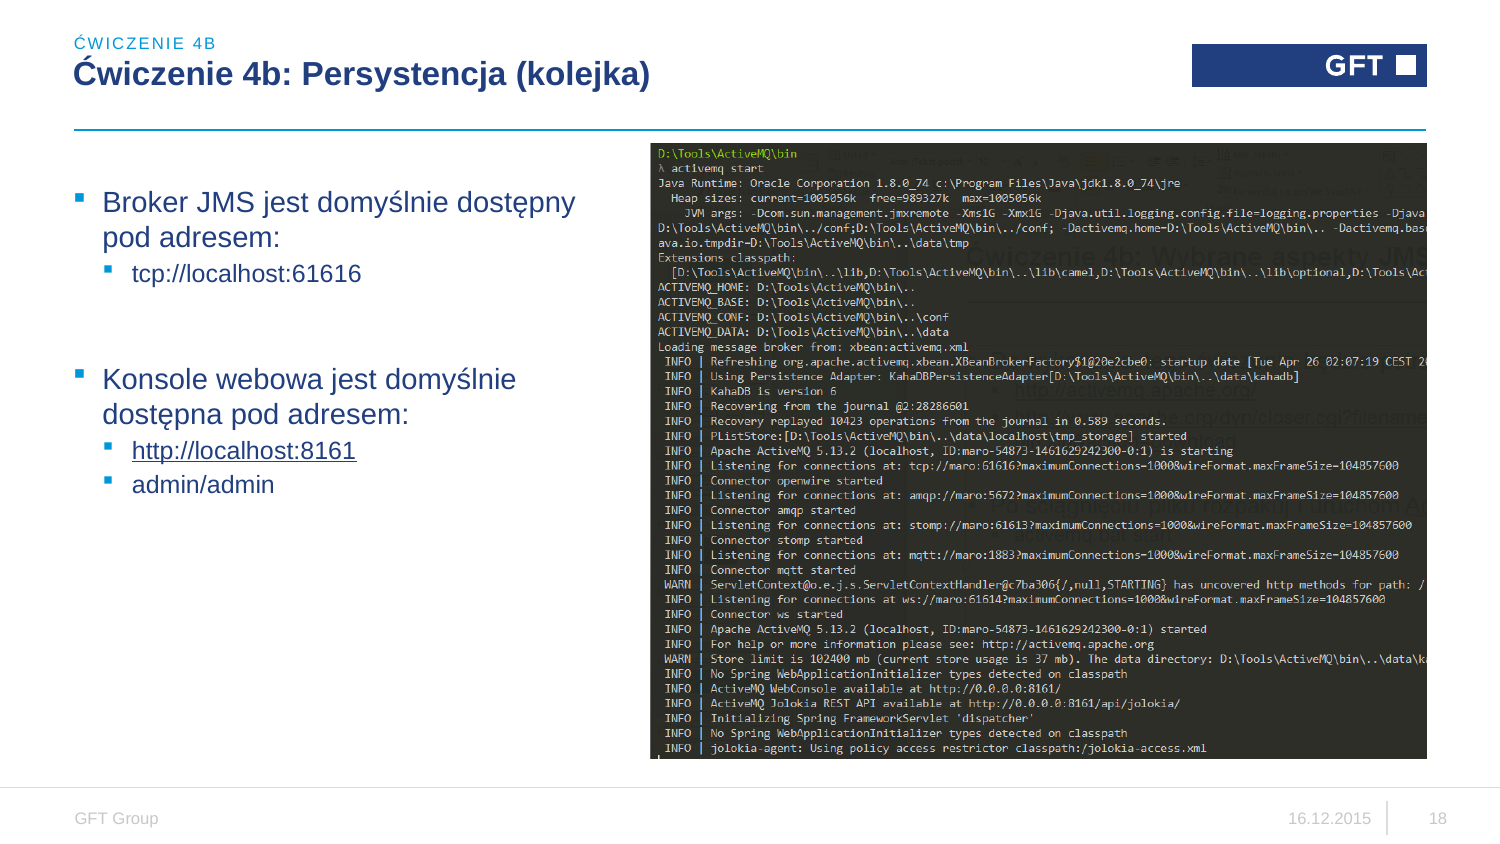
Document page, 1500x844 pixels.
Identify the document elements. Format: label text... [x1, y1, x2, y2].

list ĆWICZENIE 4B [73, 32, 1172, 53]
list Broker JMS jest domyślnie dostępny pod adresem: tcp://localhost:61616 Konsole webowa jest domyślnie dostępna pod adresem: http://localhost:8161 admin/admin [72, 183, 618, 736]
picture [650, 143, 1427, 759]
title Ćwiczenie 4b: Persystencja (kolejka) [72, 56, 1171, 94]
